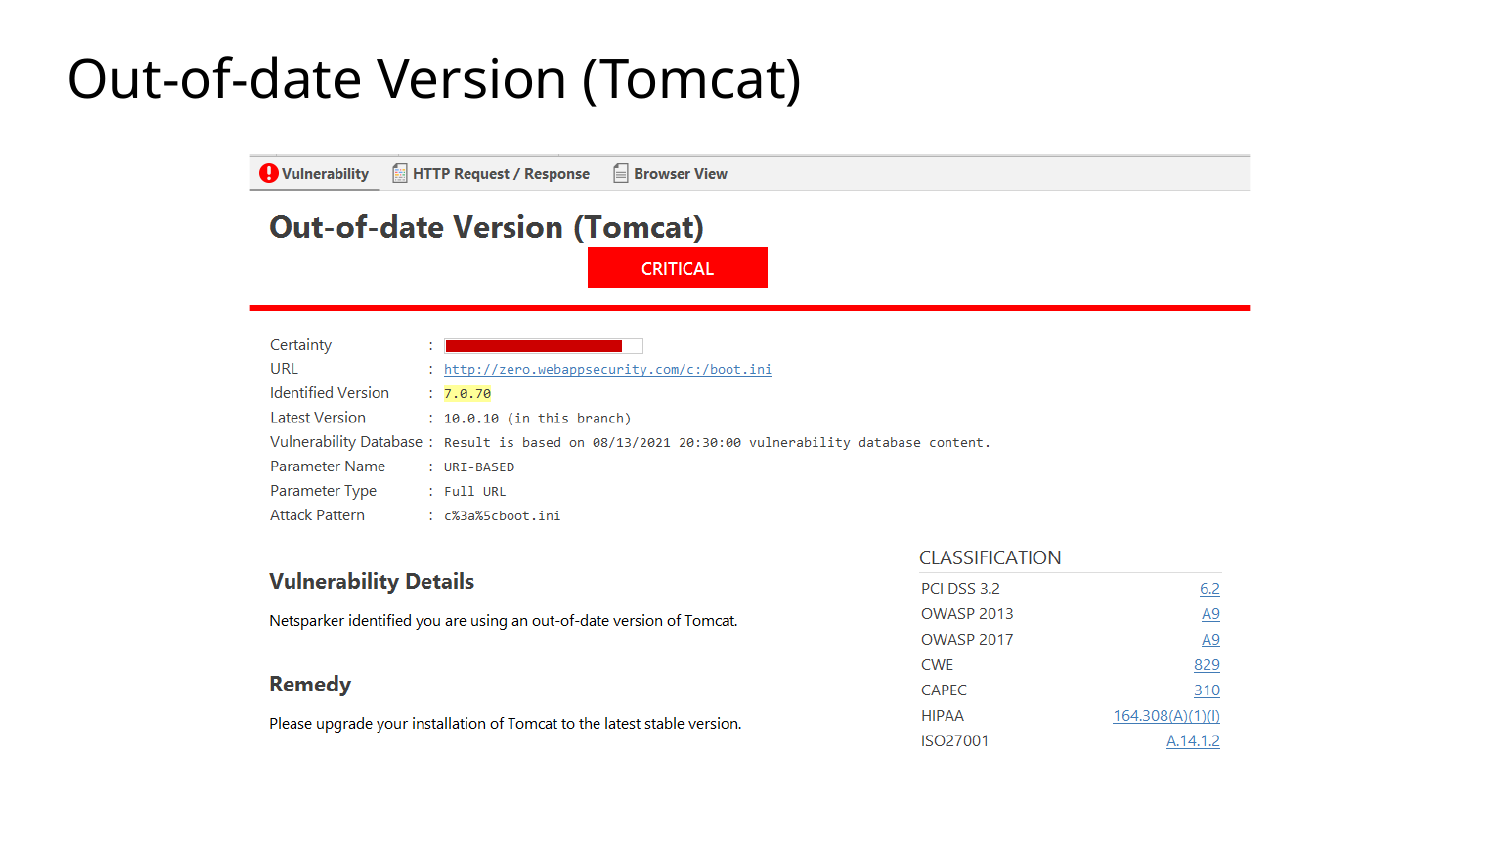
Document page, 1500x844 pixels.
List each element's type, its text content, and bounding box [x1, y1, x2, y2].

picture [249, 153, 1251, 769]
title Out-of-date Version (Tomcat) [51, 28, 1449, 123]
